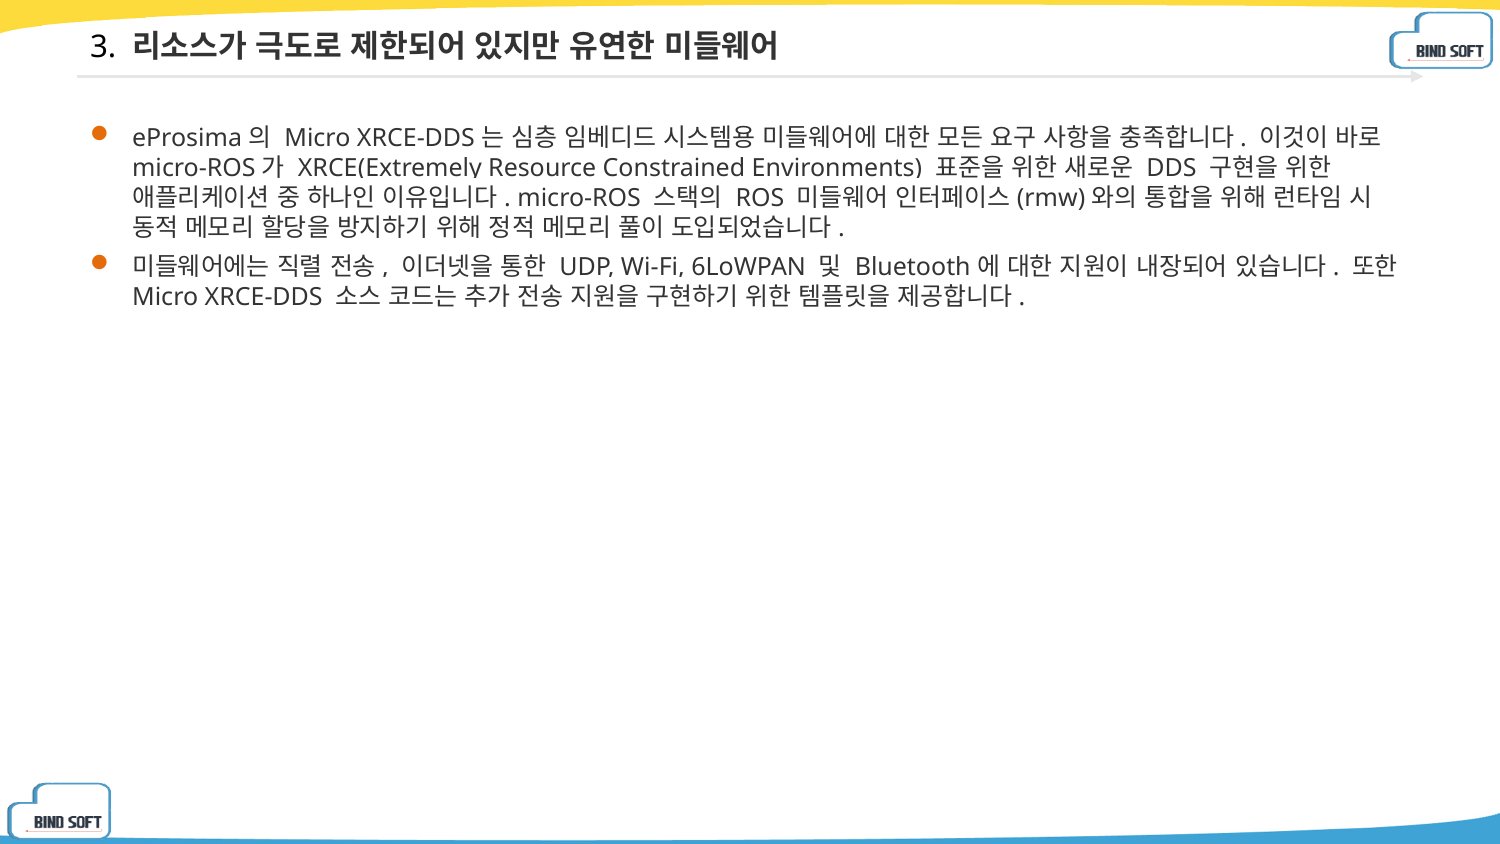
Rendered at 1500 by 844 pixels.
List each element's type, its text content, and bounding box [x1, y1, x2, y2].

list eProsima의 Micro XRCE-DDS는 심층 임베디드 시스템용 미들웨어에 대한 모든 요구 사항을 충족합니다. 이것이 바로 micro-ROS가 XRCE(Extremely Resource Constrained Environments) 표준을 위한 새로운 DDS 구현을 위한 애플리케이션 중 하나인 이유입니다. micro-ROS 스택의 ROS 미들웨어 인터페이스(rmw)와의 통합을 위해 런타임 시 동적 메모리 할당을 방지하기 위해 정적 메모리 풀이 도입되었습니다. 미들웨어에는 직렬 전송, 이더넷을 통한 UDP, Wi-Fi, 6LoWPAN 및 Bluetooth에 대한 지원이 내장되어 있습니다. 또한 Micro XRCE-DDS 소스 코드는 추가 전송 지원을 구현하기 위한 템플릿을 제공합니다. [75, 114, 1425, 791]
picture [0, 0, 1500, 72]
title 3. 리소스가 극도로 제한되어 있지만 유연한 미들웨어 [75, 8, 1425, 81]
picture [0, 752, 1500, 844]
